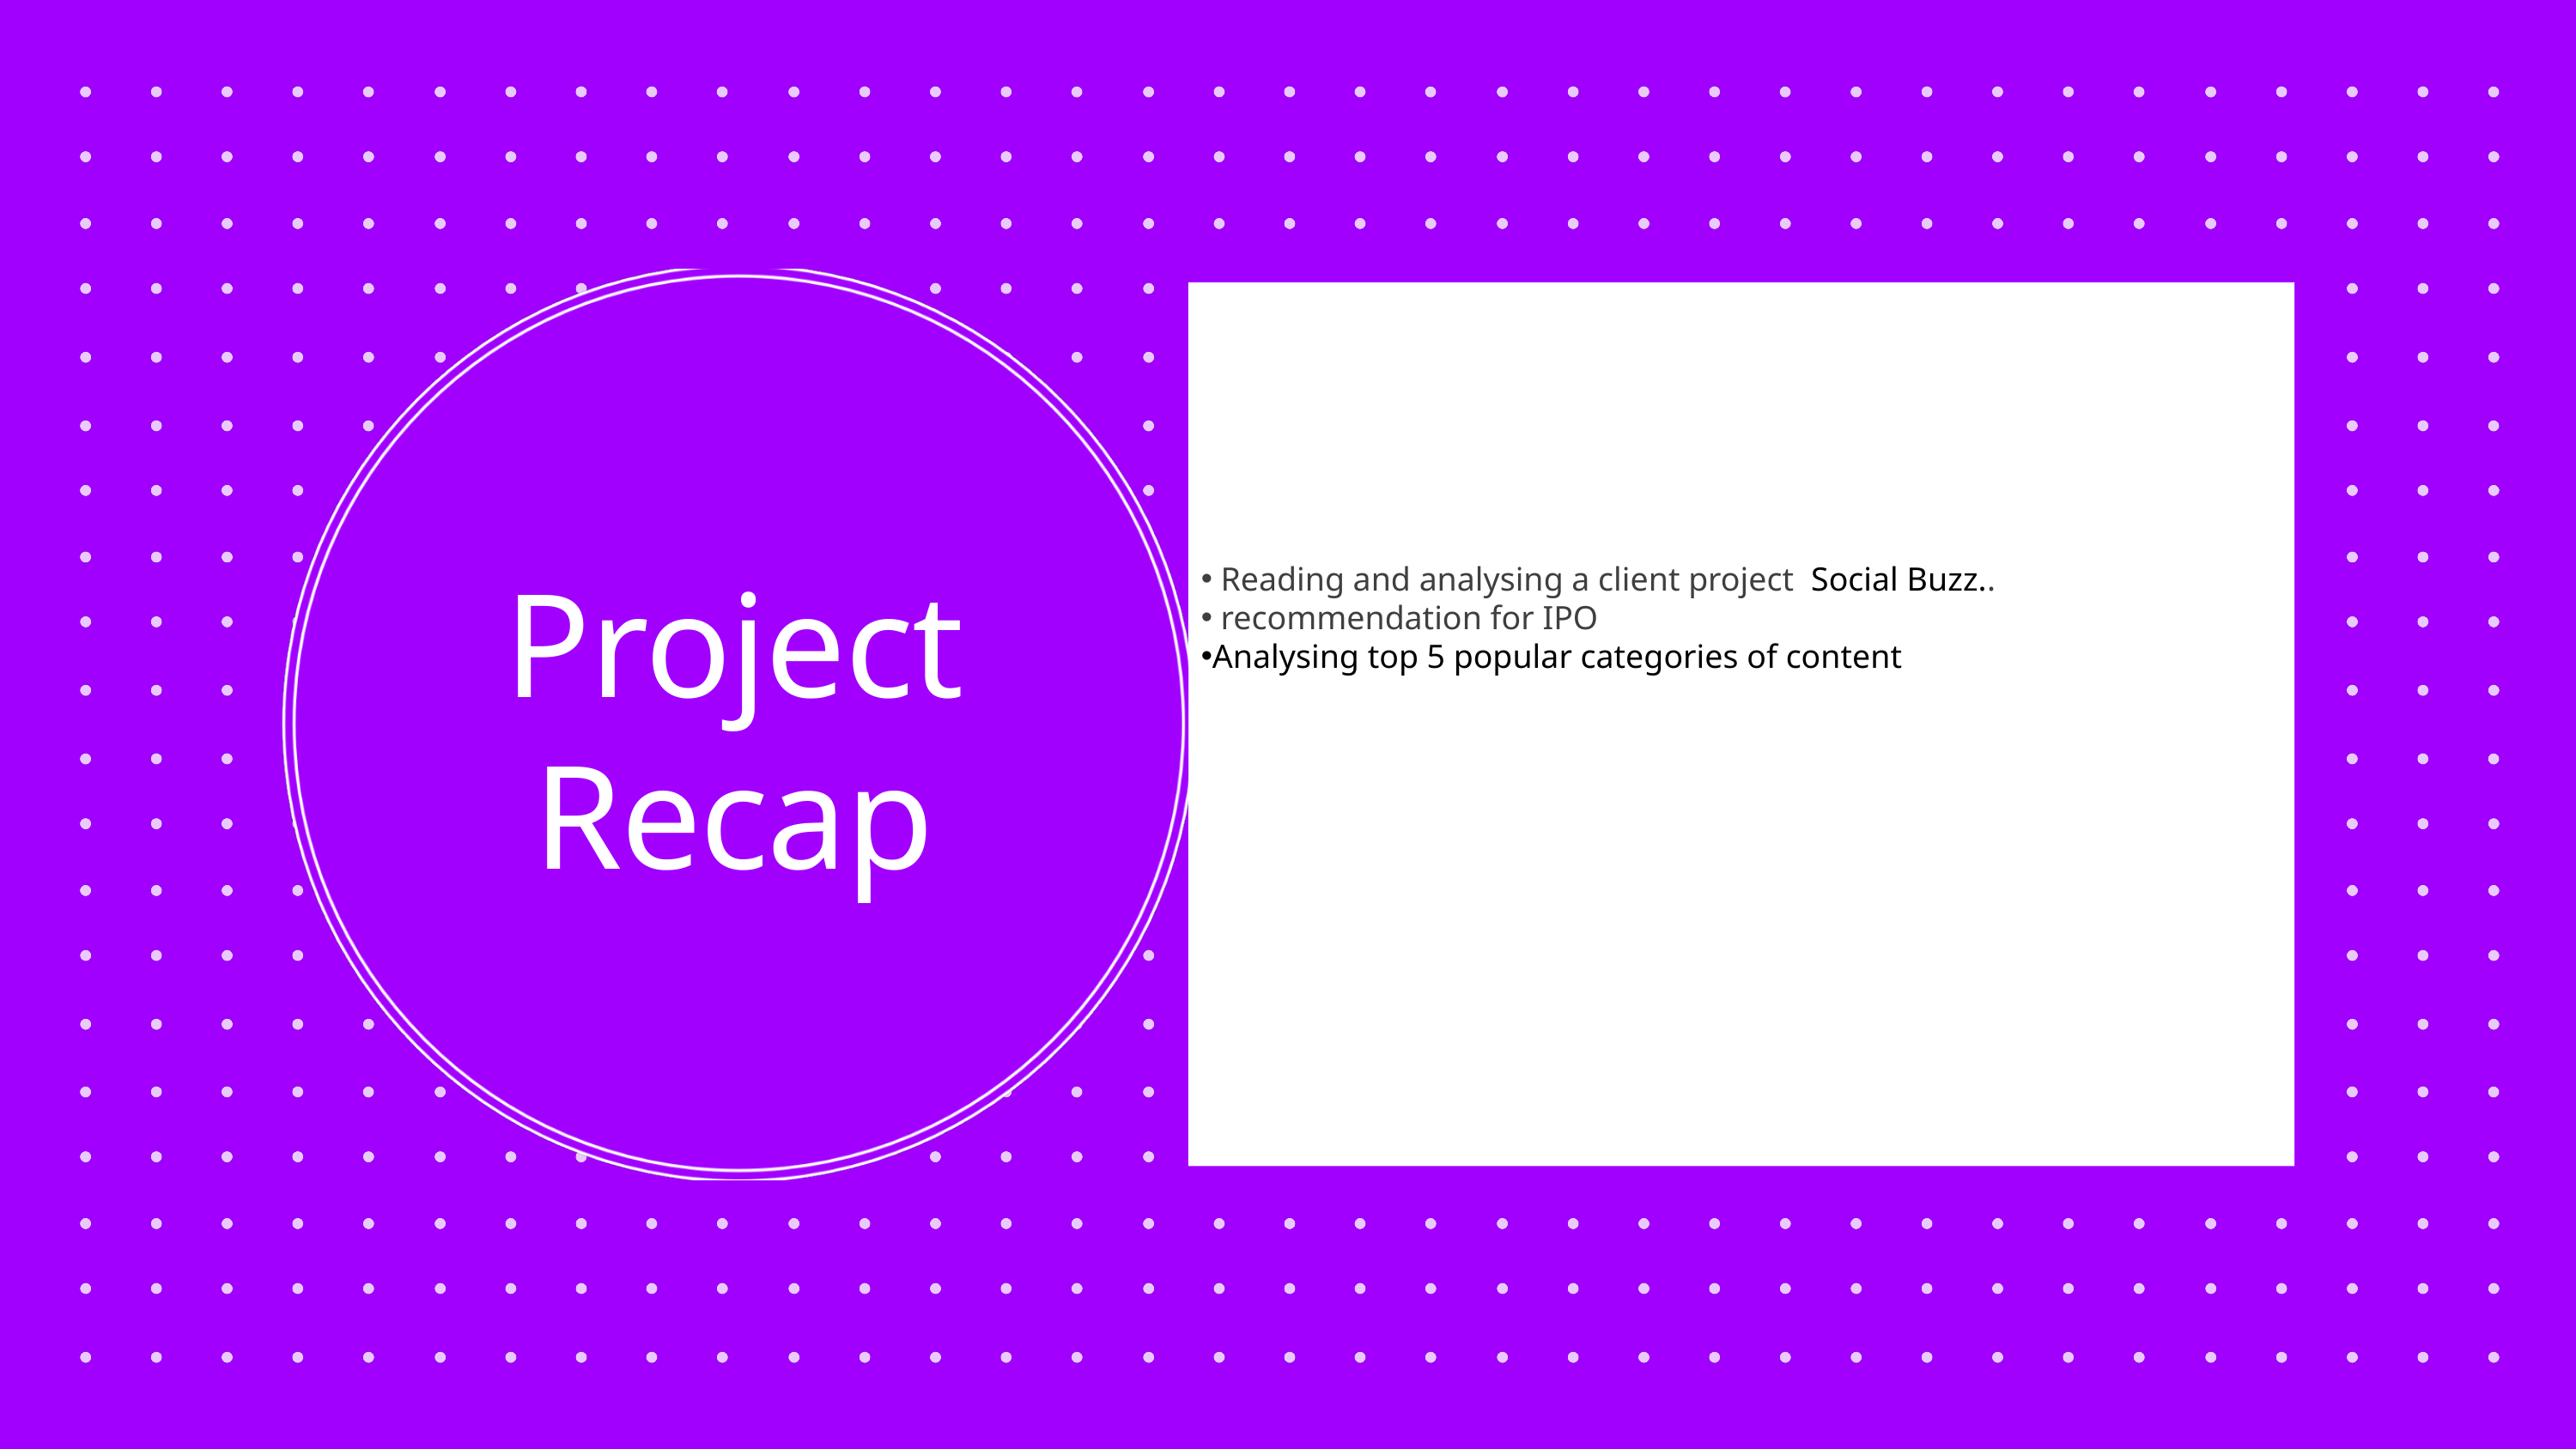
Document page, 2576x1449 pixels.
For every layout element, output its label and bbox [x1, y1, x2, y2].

picture [278, 268, 1189, 1180]
text_box [72, 82, 2504, 1367]
